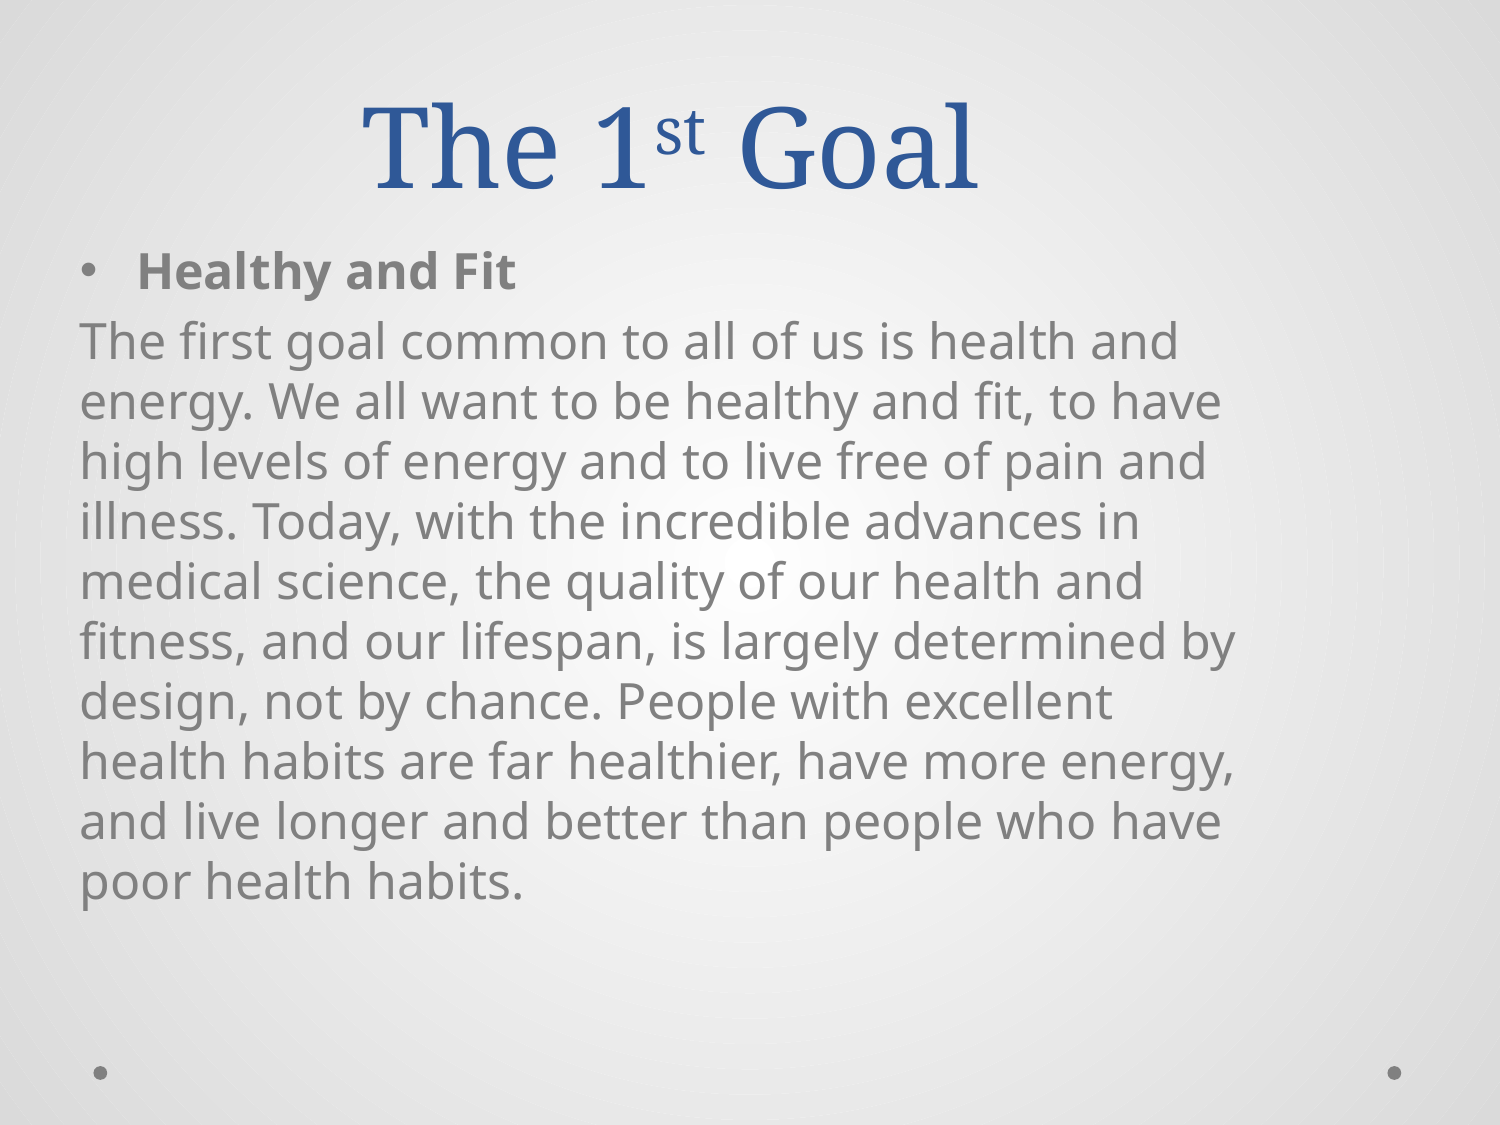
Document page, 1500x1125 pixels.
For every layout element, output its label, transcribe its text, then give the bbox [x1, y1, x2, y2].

title The 1st Goal [76, 31, 1265, 219]
list Healthy and Fit The first goal common to all of us is health and energy. We all want to be healthy and fit, to have high levels of energy and to live free of pain and illness. Today, with the incredible advances in medical science, the quality of our health and fitness, and our lifespan, is largely determined by design, not by chance. People with excellent health habits are far healthier, have more energy, and live longer and better than people who have poor health habits. [64, 231, 1253, 1028]
